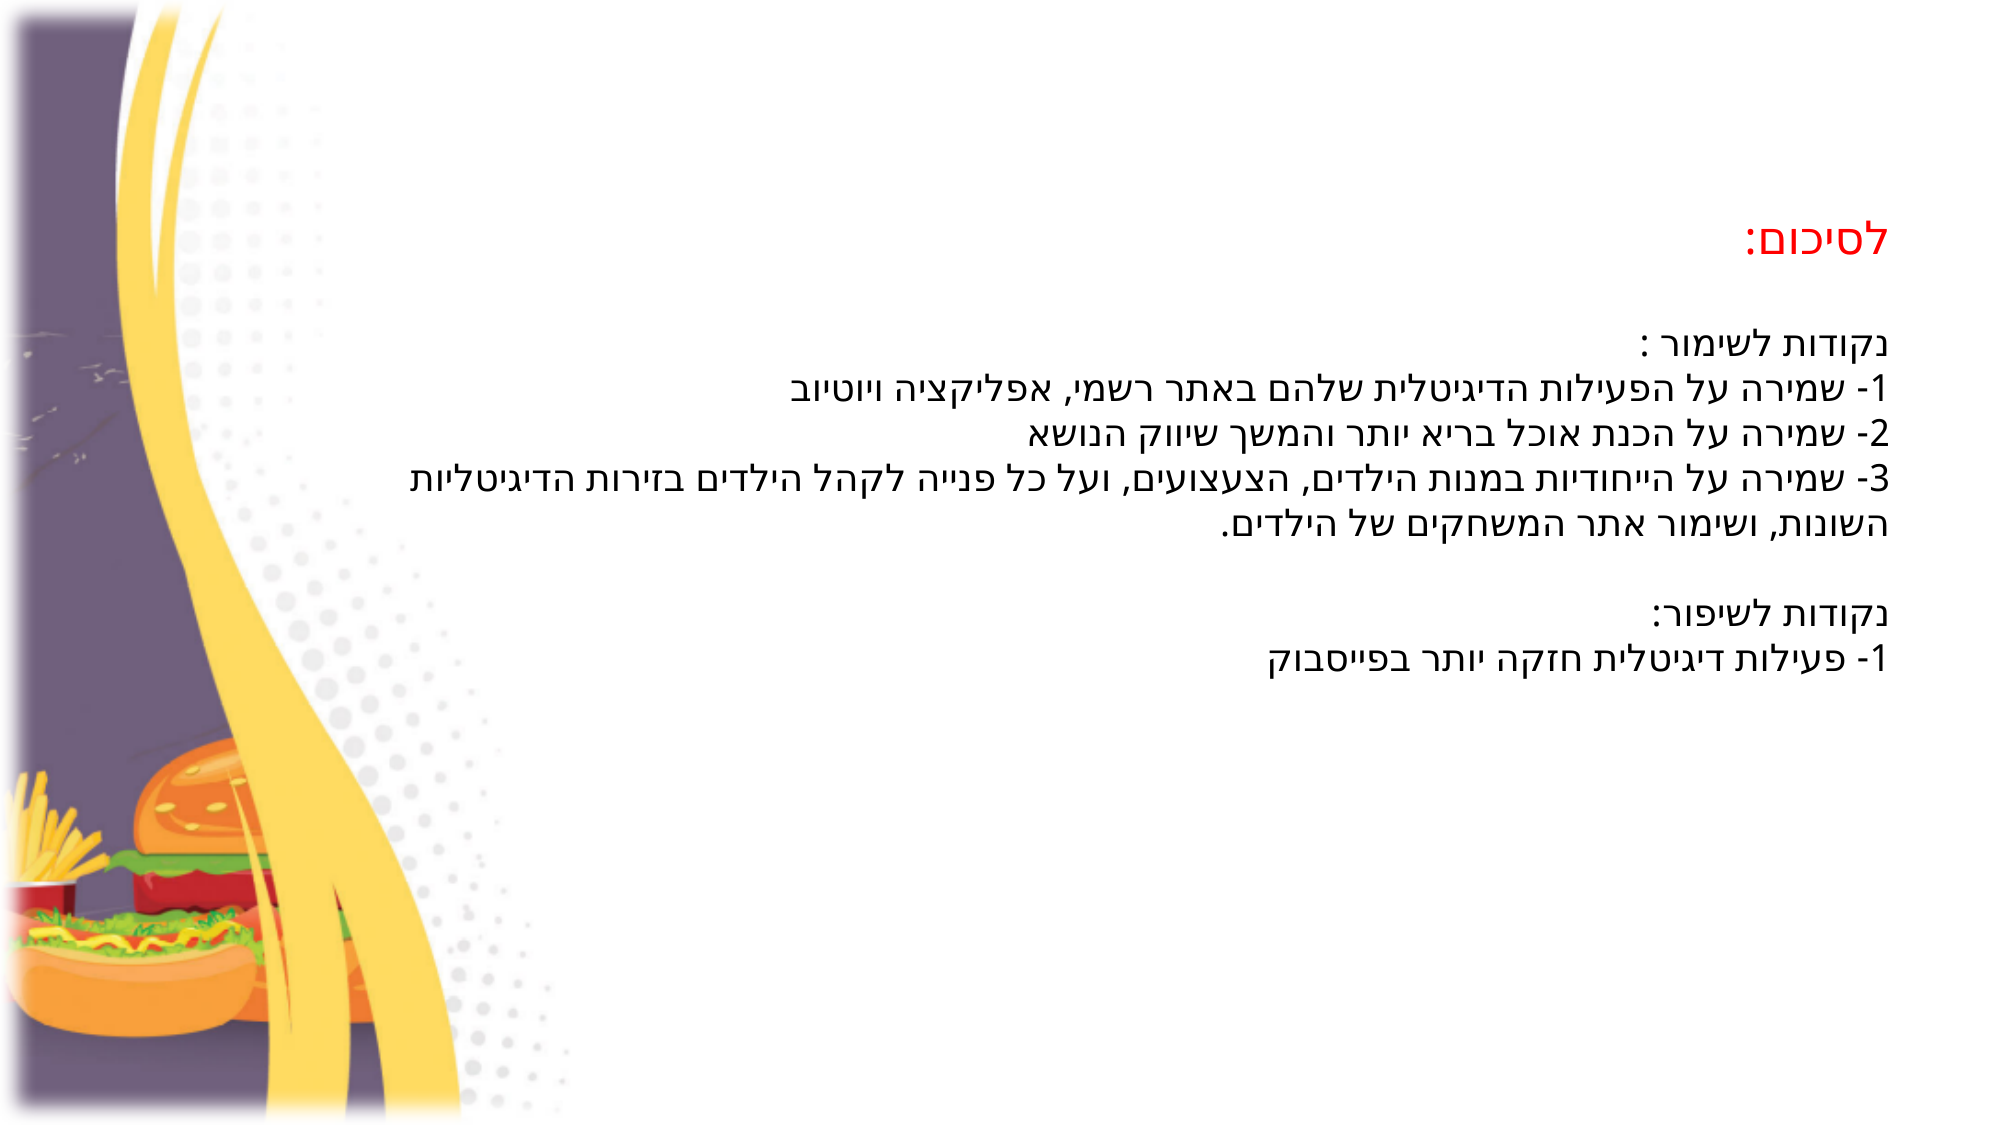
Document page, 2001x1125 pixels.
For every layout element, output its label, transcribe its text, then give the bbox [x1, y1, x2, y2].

picture [0, 0, 1500, 1125]
text_box לסיכום: נקודות לשימור : 1- שמירה על הפעילות הדיגיטלית שלהם באתר רשמי, אפליקציה ויוטיוב 2- שמירה על הכנת אוכל בריא יותר והמשך שיווק הנושא 3- שמירה על הייחודיות במנות הילדים, הצעצועים, ועל כל פנייה לקהל הילדים בזירות הדיגיטליות השונות, ושימור אתר המשחקים של הילדים. נקודות לשיפור: 1- פעילות דיגיטלית חזקה יותר בפייסבוק [1500, 201, 1906, 732]
